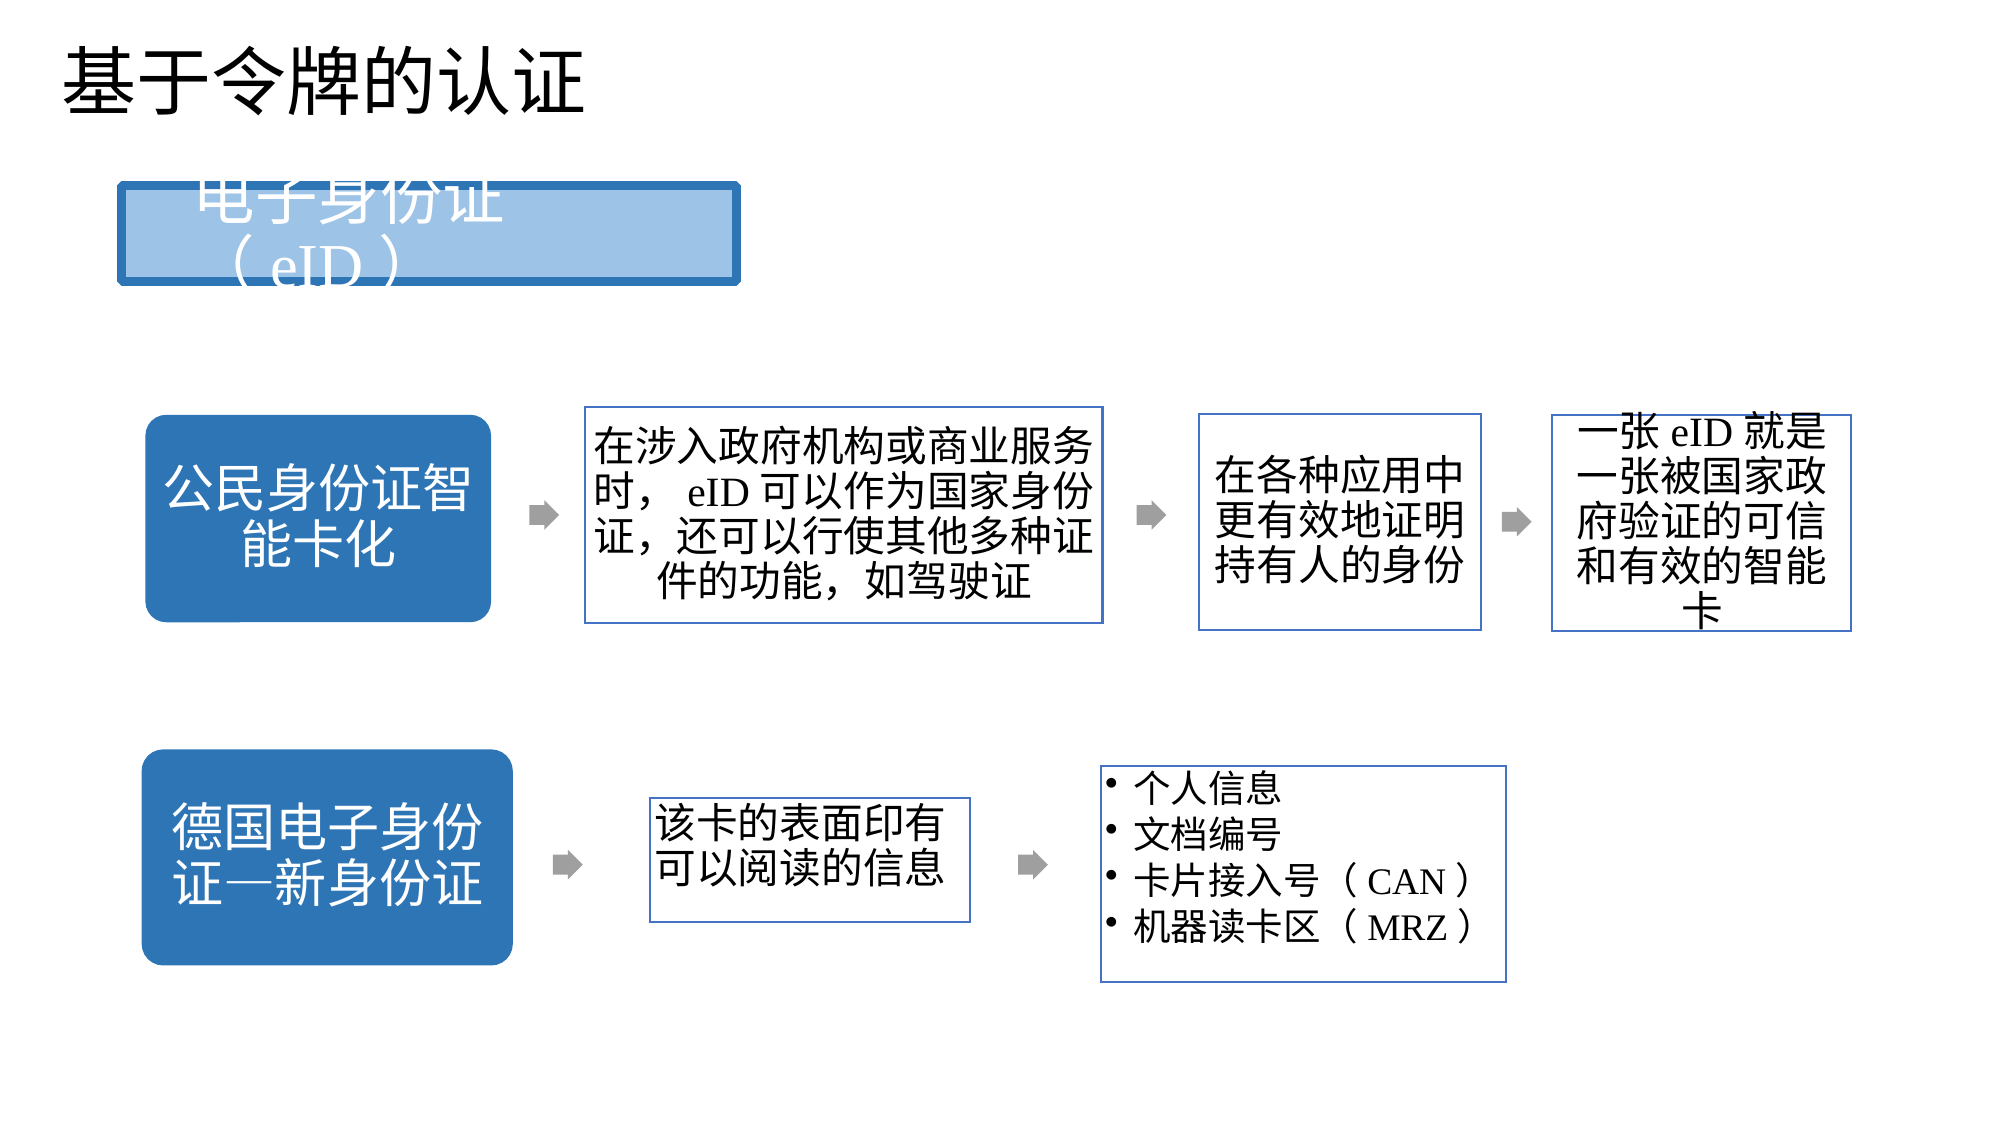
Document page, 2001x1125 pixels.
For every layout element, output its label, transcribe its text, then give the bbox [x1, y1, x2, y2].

text_box [1501, 506, 1532, 537]
text_box 电子身份证（eID） [121, 185, 737, 282]
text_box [1095, 747, 1512, 983]
text_box [1136, 500, 1167, 530]
text_box [552, 849, 583, 880]
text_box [1196, 406, 1484, 637]
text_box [145, 414, 492, 623]
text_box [1550, 407, 1854, 638]
text_box [529, 500, 560, 530]
text_box [1018, 849, 1048, 880]
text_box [581, 400, 1107, 630]
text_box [642, 781, 971, 935]
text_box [141, 749, 513, 966]
text_box 基于令牌的认证 [44, 0, 932, 160]
